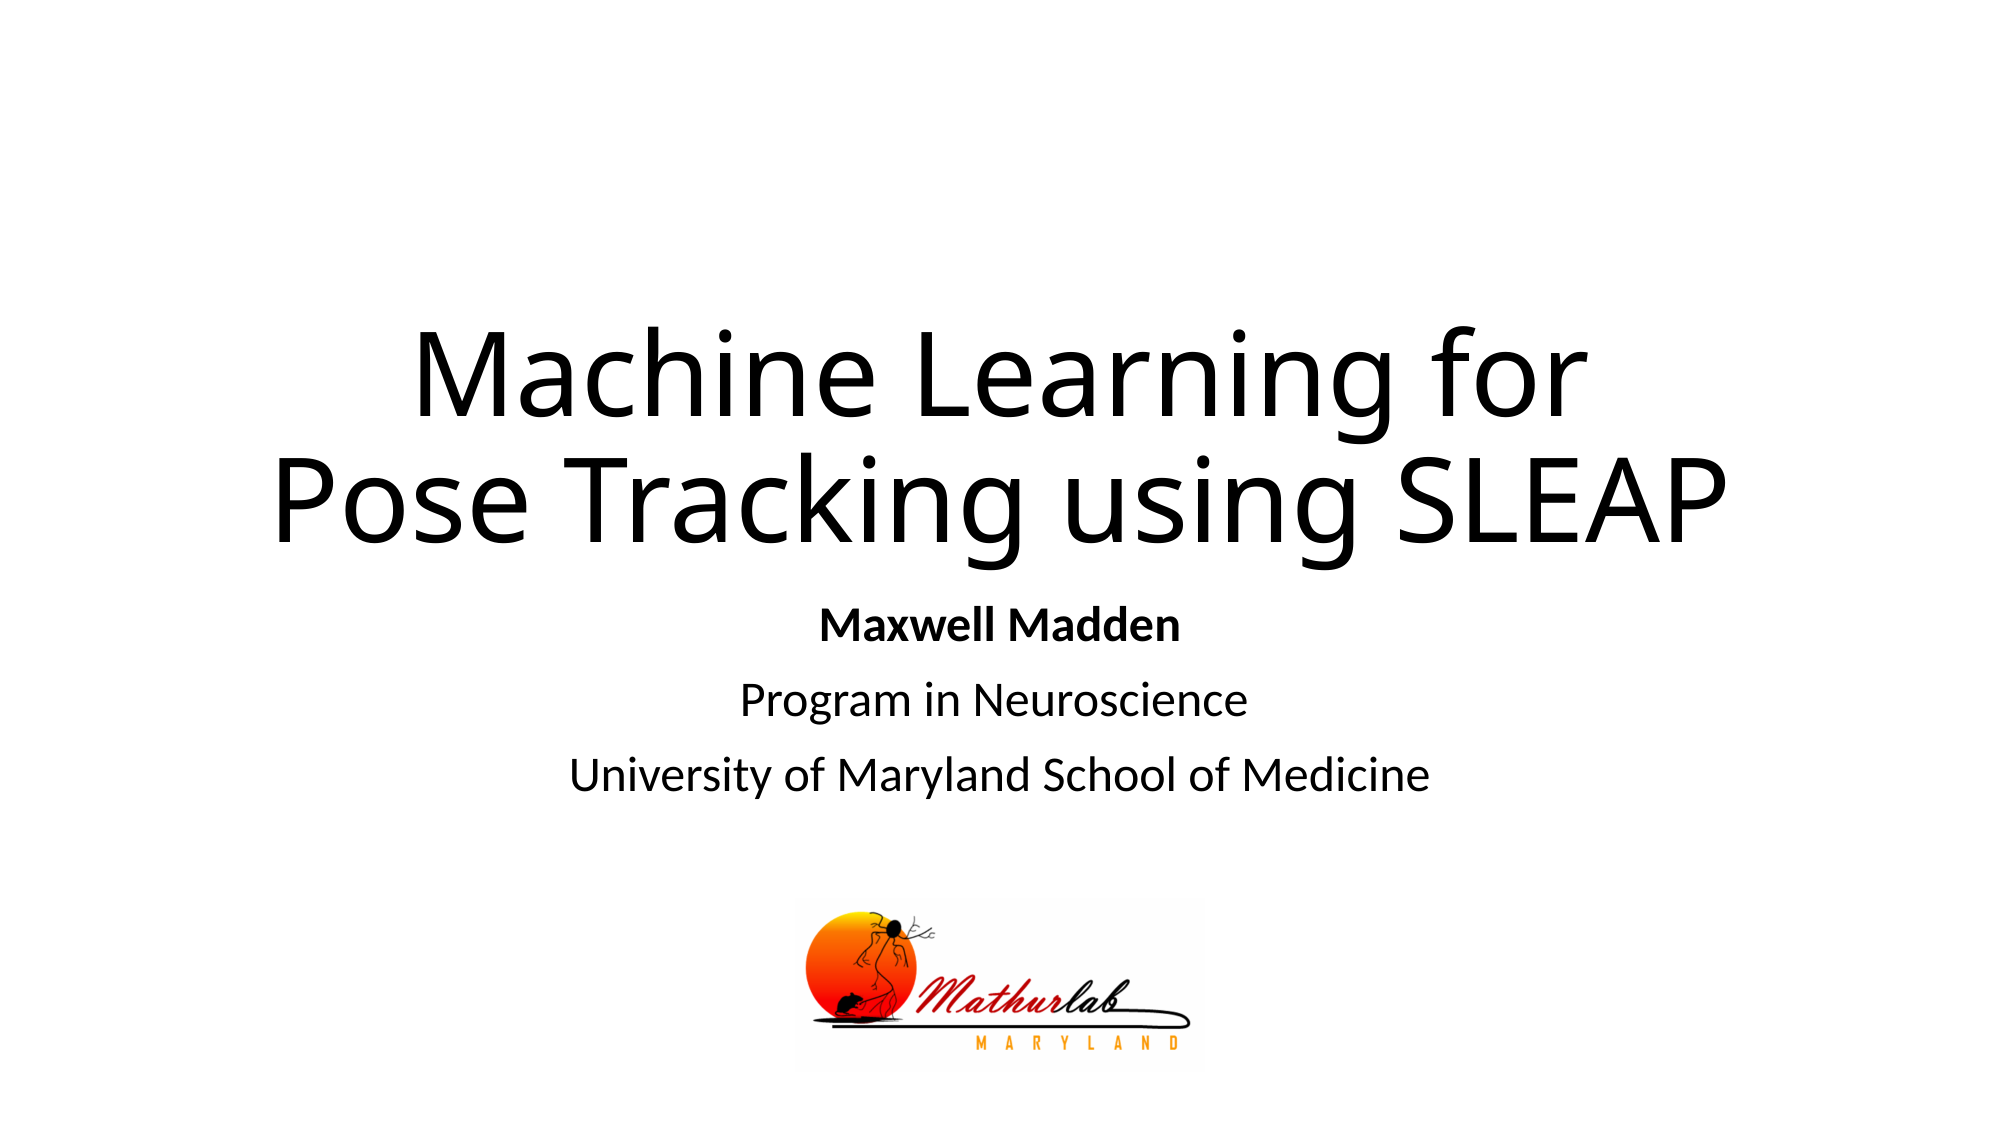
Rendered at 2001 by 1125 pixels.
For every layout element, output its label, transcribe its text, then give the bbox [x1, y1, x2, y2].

title Machine Learning for Pose Tracking using SLEAP [249, 184, 1750, 576]
picture [795, 898, 1205, 1072]
subtitle Maxwell Madden Program in Neuroscience University of Maryland School of Medicine [249, 590, 1750, 863]
